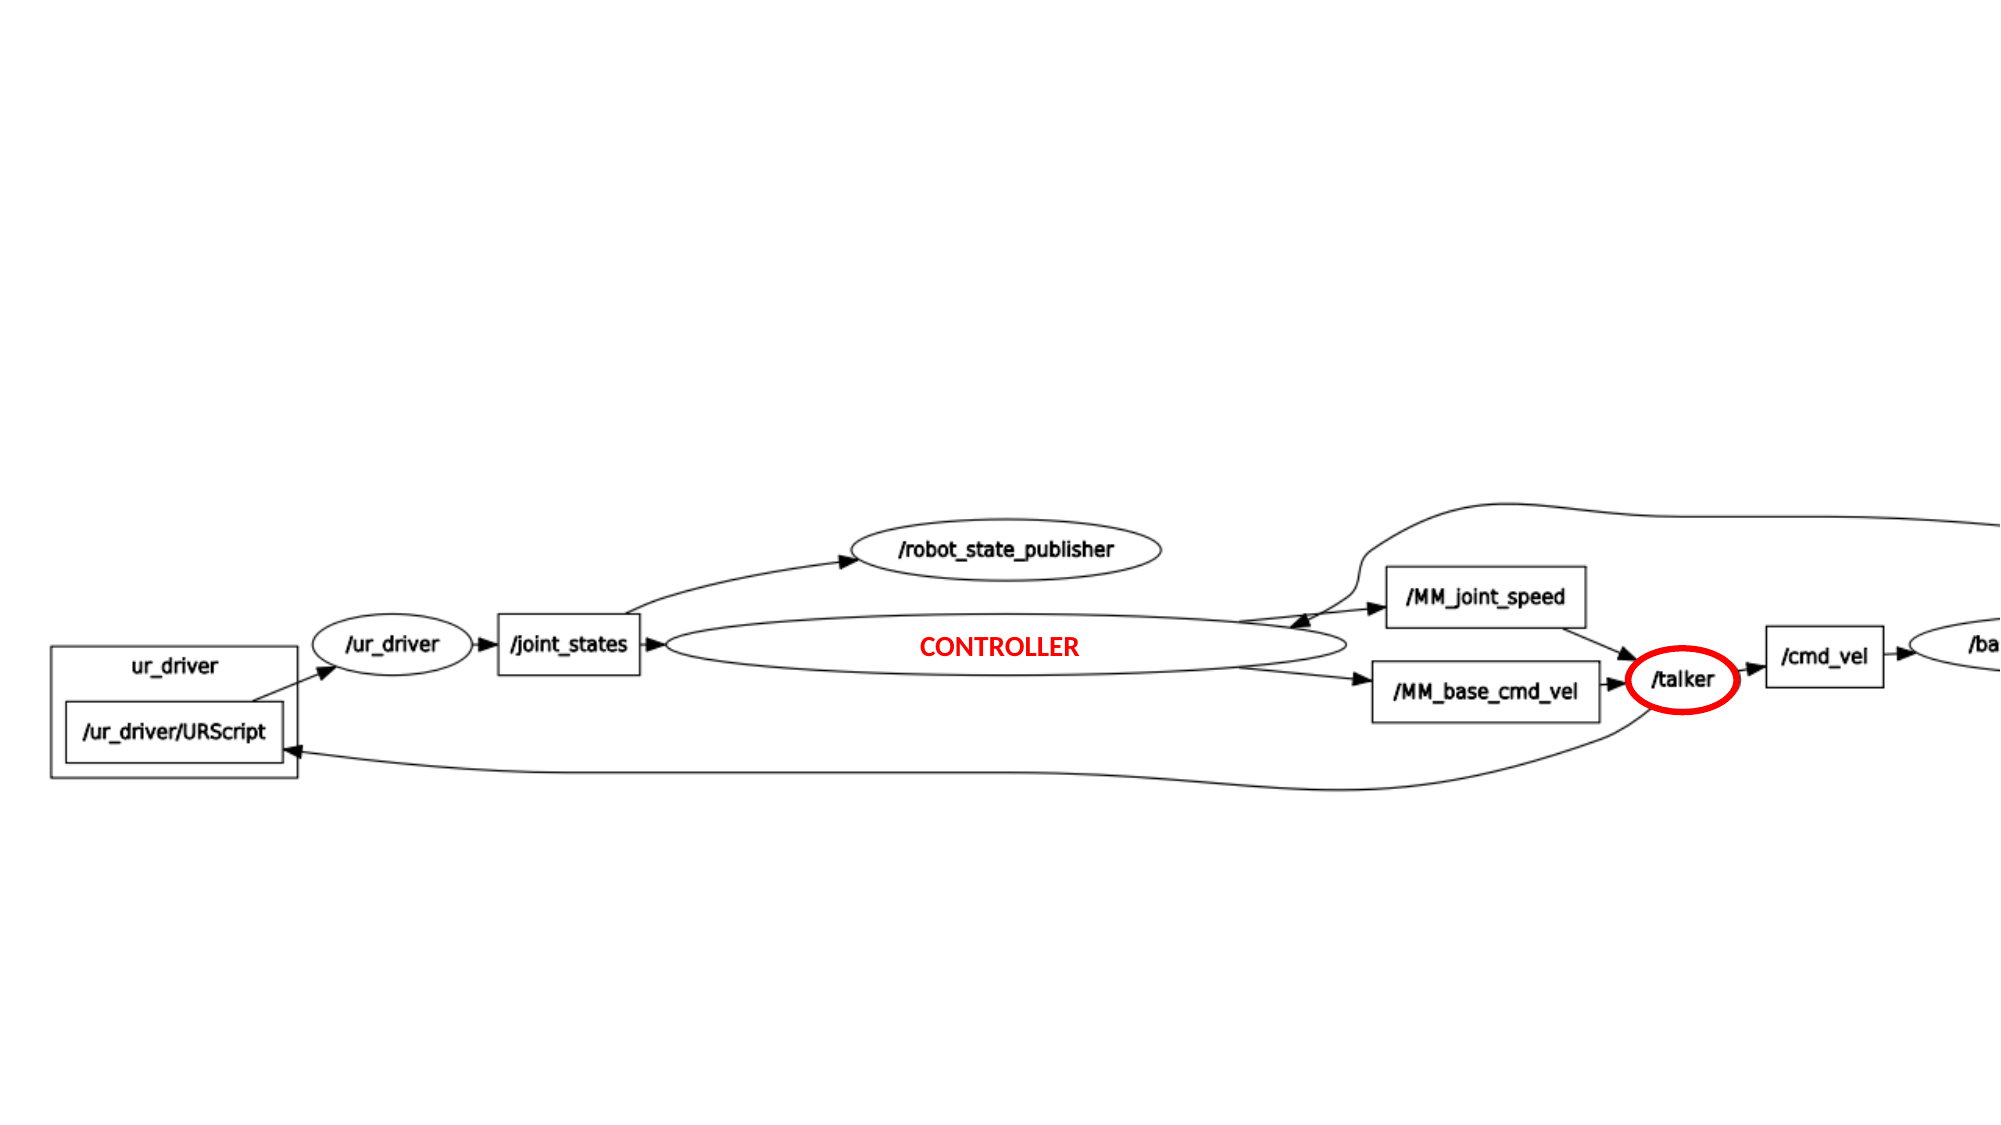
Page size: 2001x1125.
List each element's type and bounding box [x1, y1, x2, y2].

text_box [0, 366, 2000, 847]
